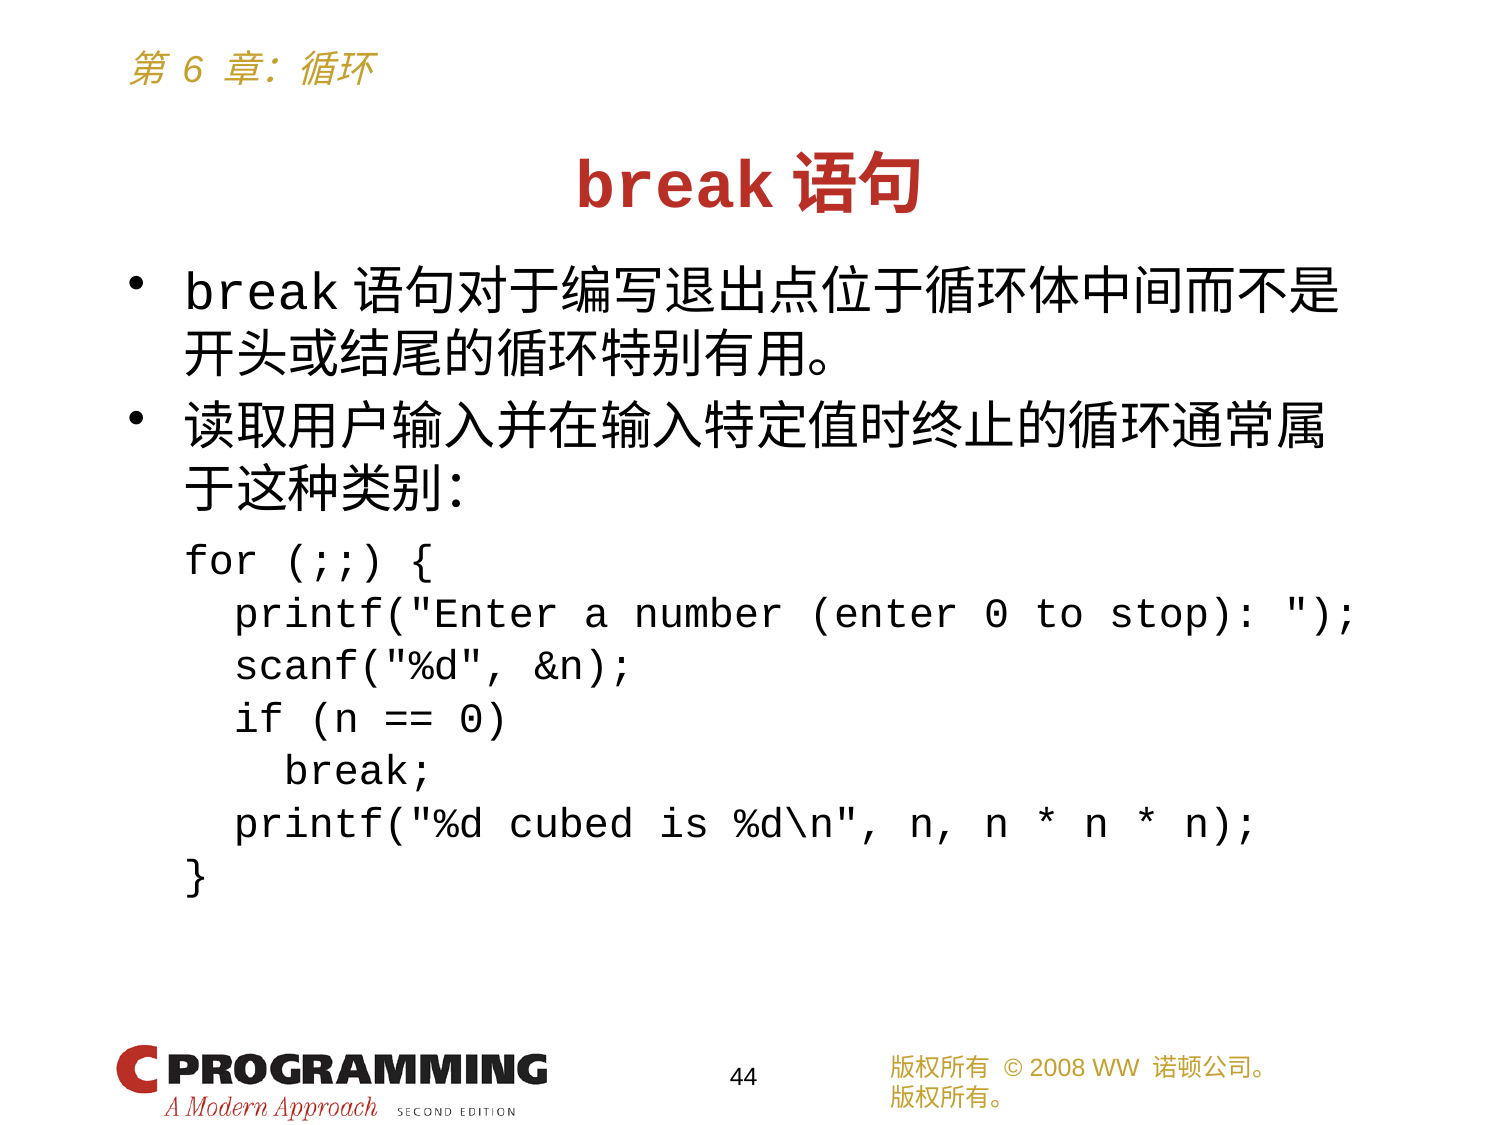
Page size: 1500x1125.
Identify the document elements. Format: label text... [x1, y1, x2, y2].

title break语句 [112, 125, 1388, 238]
picture [112, 1041, 550, 1123]
slide_number 44 [687, 1049, 801, 1101]
list break语句对于编写退出点位于循环体中间而不是开头或结尾的循环特别有用。 读取用户输入并在输入特定值时终止的循环通常属于这种类别： for (;;) { printf("Enter a number (enter 0 to stop): "); scanf("%d", &n); if (n == 0) break; printf("%d cubed is %d\n", n, n * n * n); } [112, 249, 1388, 1038]
footer 版权所有 © 2008 WW 诺顿公司。 版权所有。 [874, 1043, 1388, 1119]
